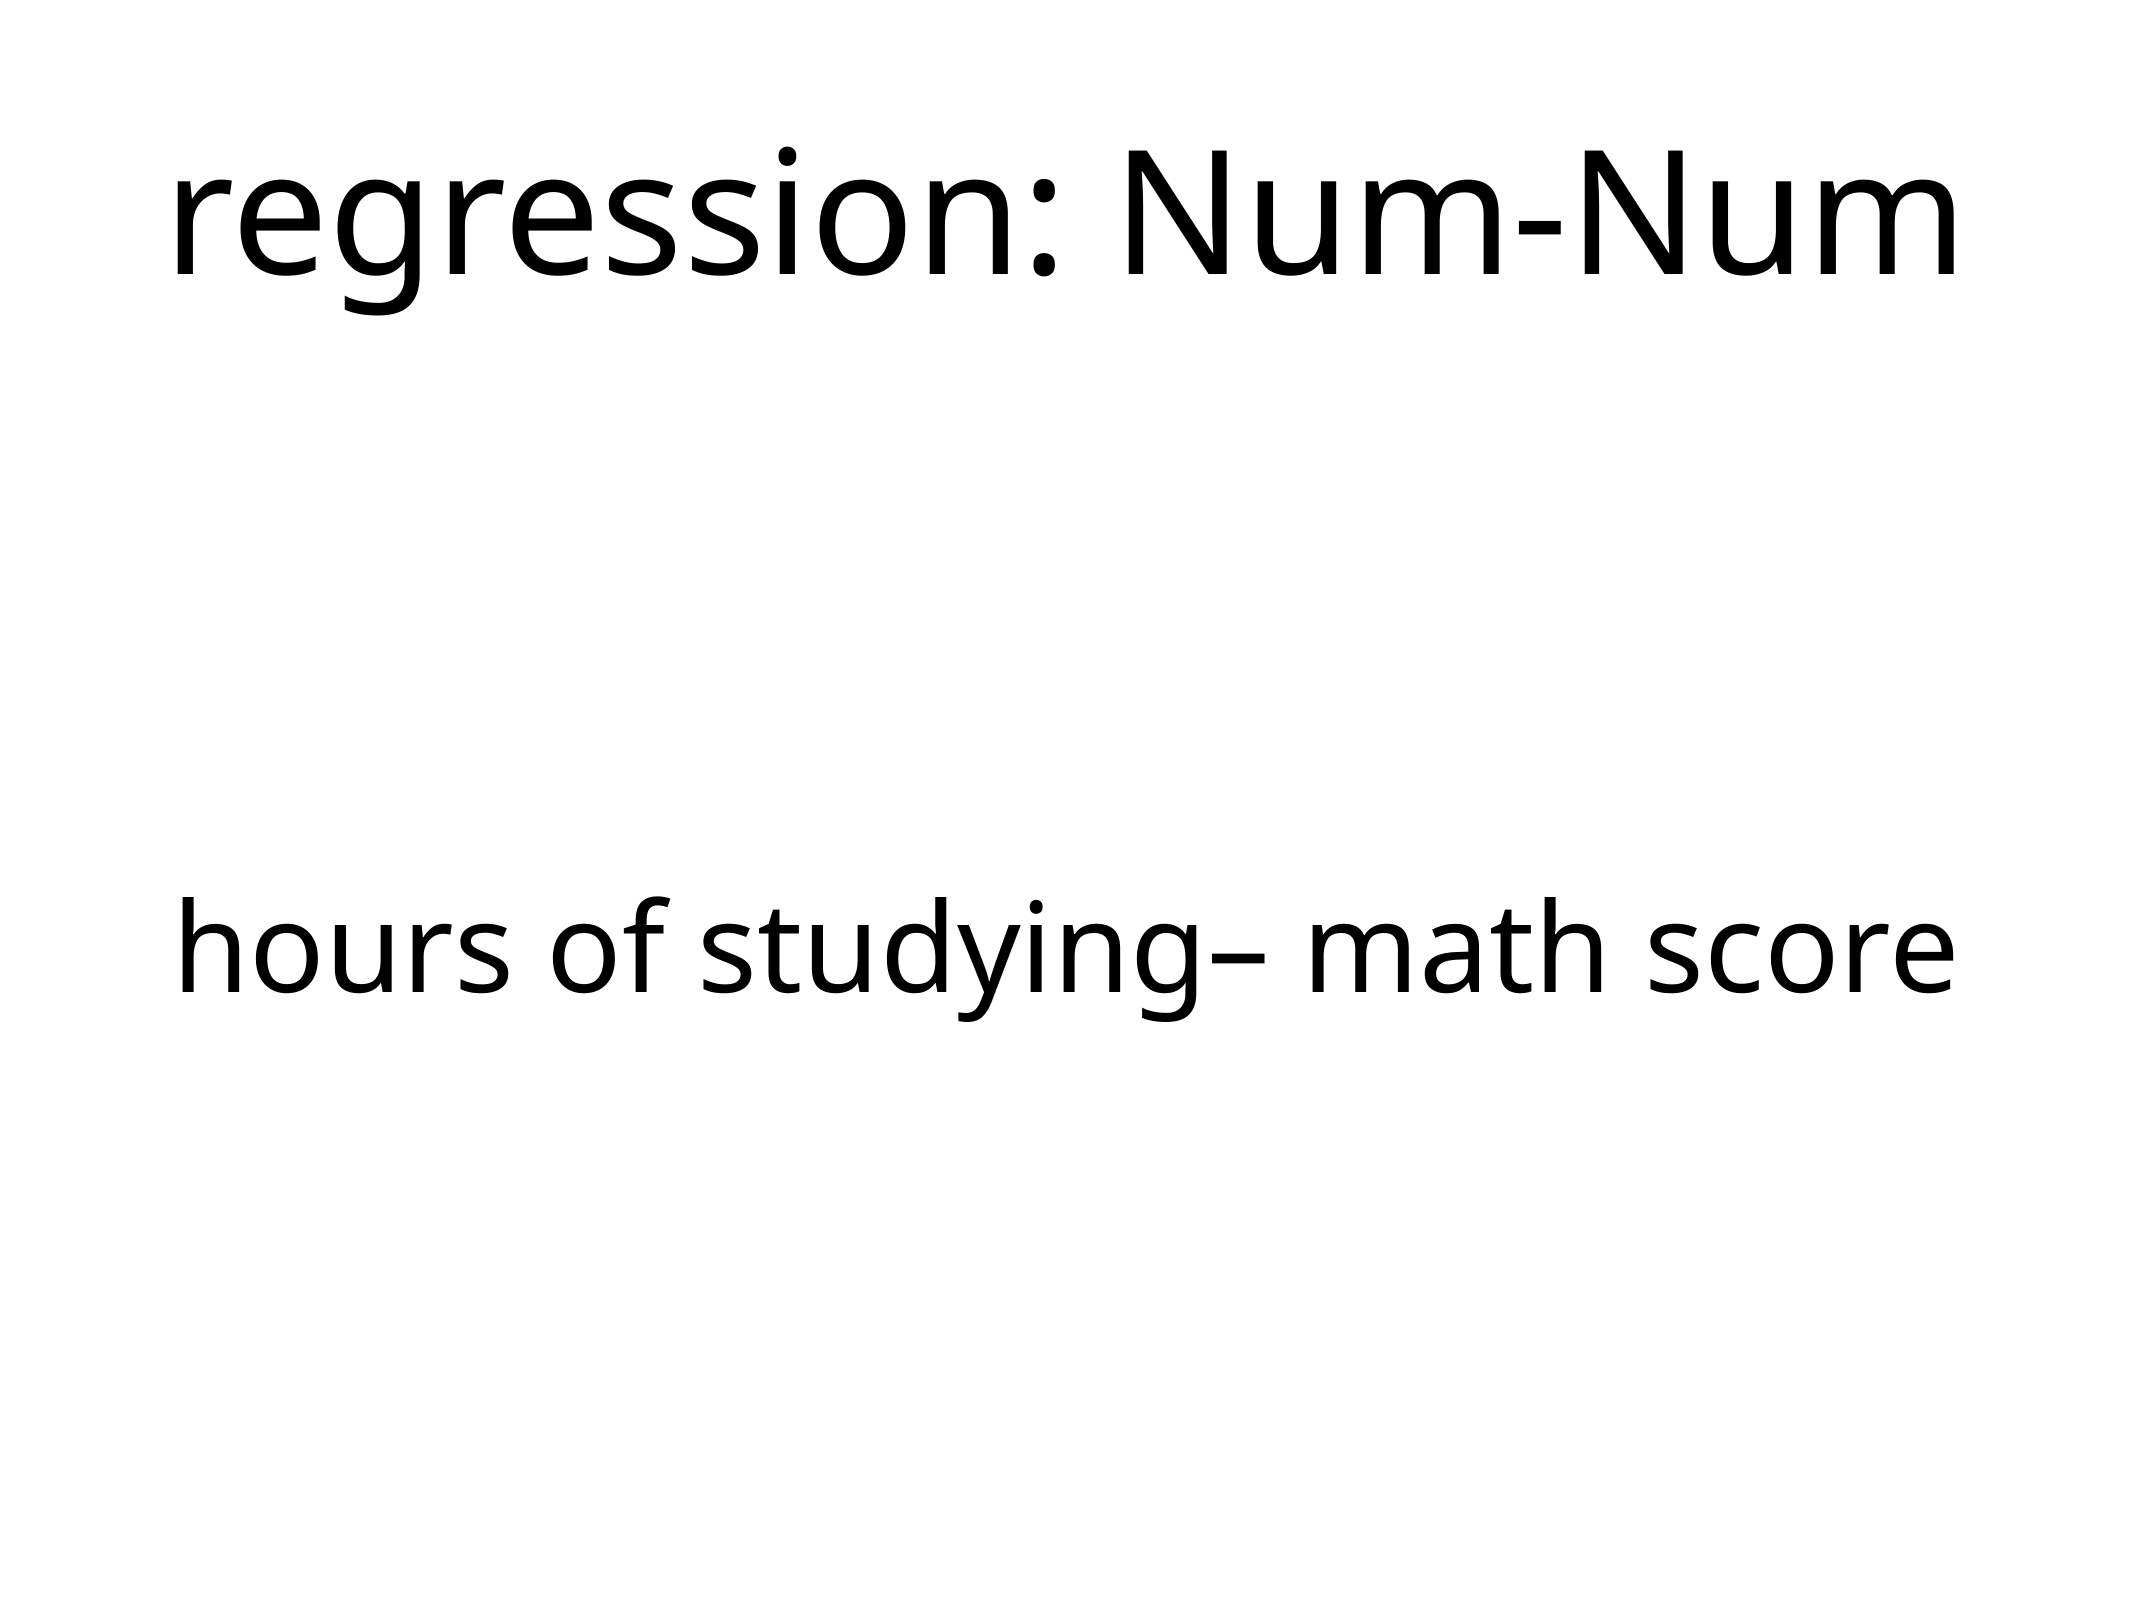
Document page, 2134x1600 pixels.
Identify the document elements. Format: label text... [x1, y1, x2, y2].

text_box regression: Num-Num [154, 93, 1979, 318]
list hours of studying– math score [155, 426, 1978, 1459]
